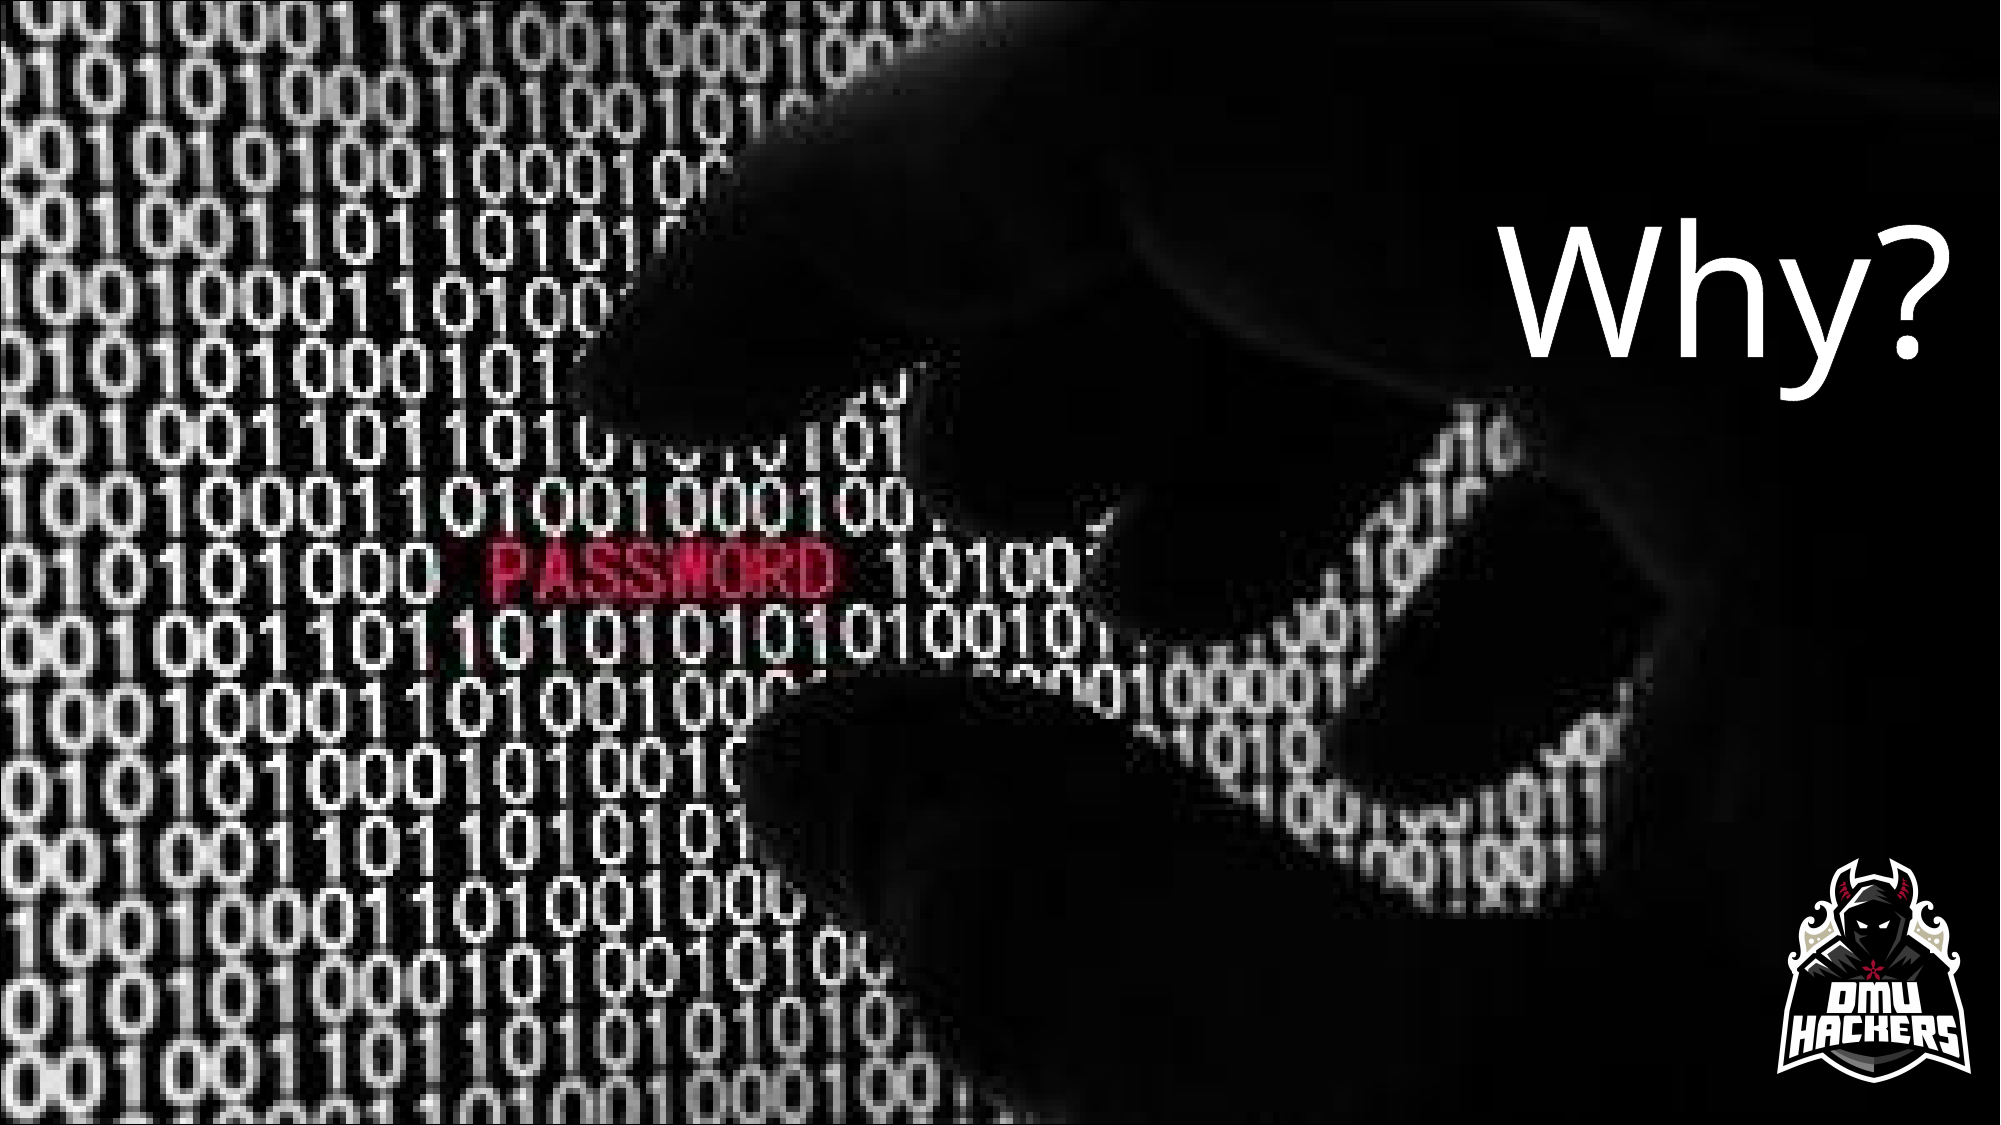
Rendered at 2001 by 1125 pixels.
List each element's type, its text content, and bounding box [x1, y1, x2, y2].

text_box Why? [1356, 166, 2000, 402]
text_box [0, 0, 2000, 1125]
picture [1777, 858, 1971, 1083]
